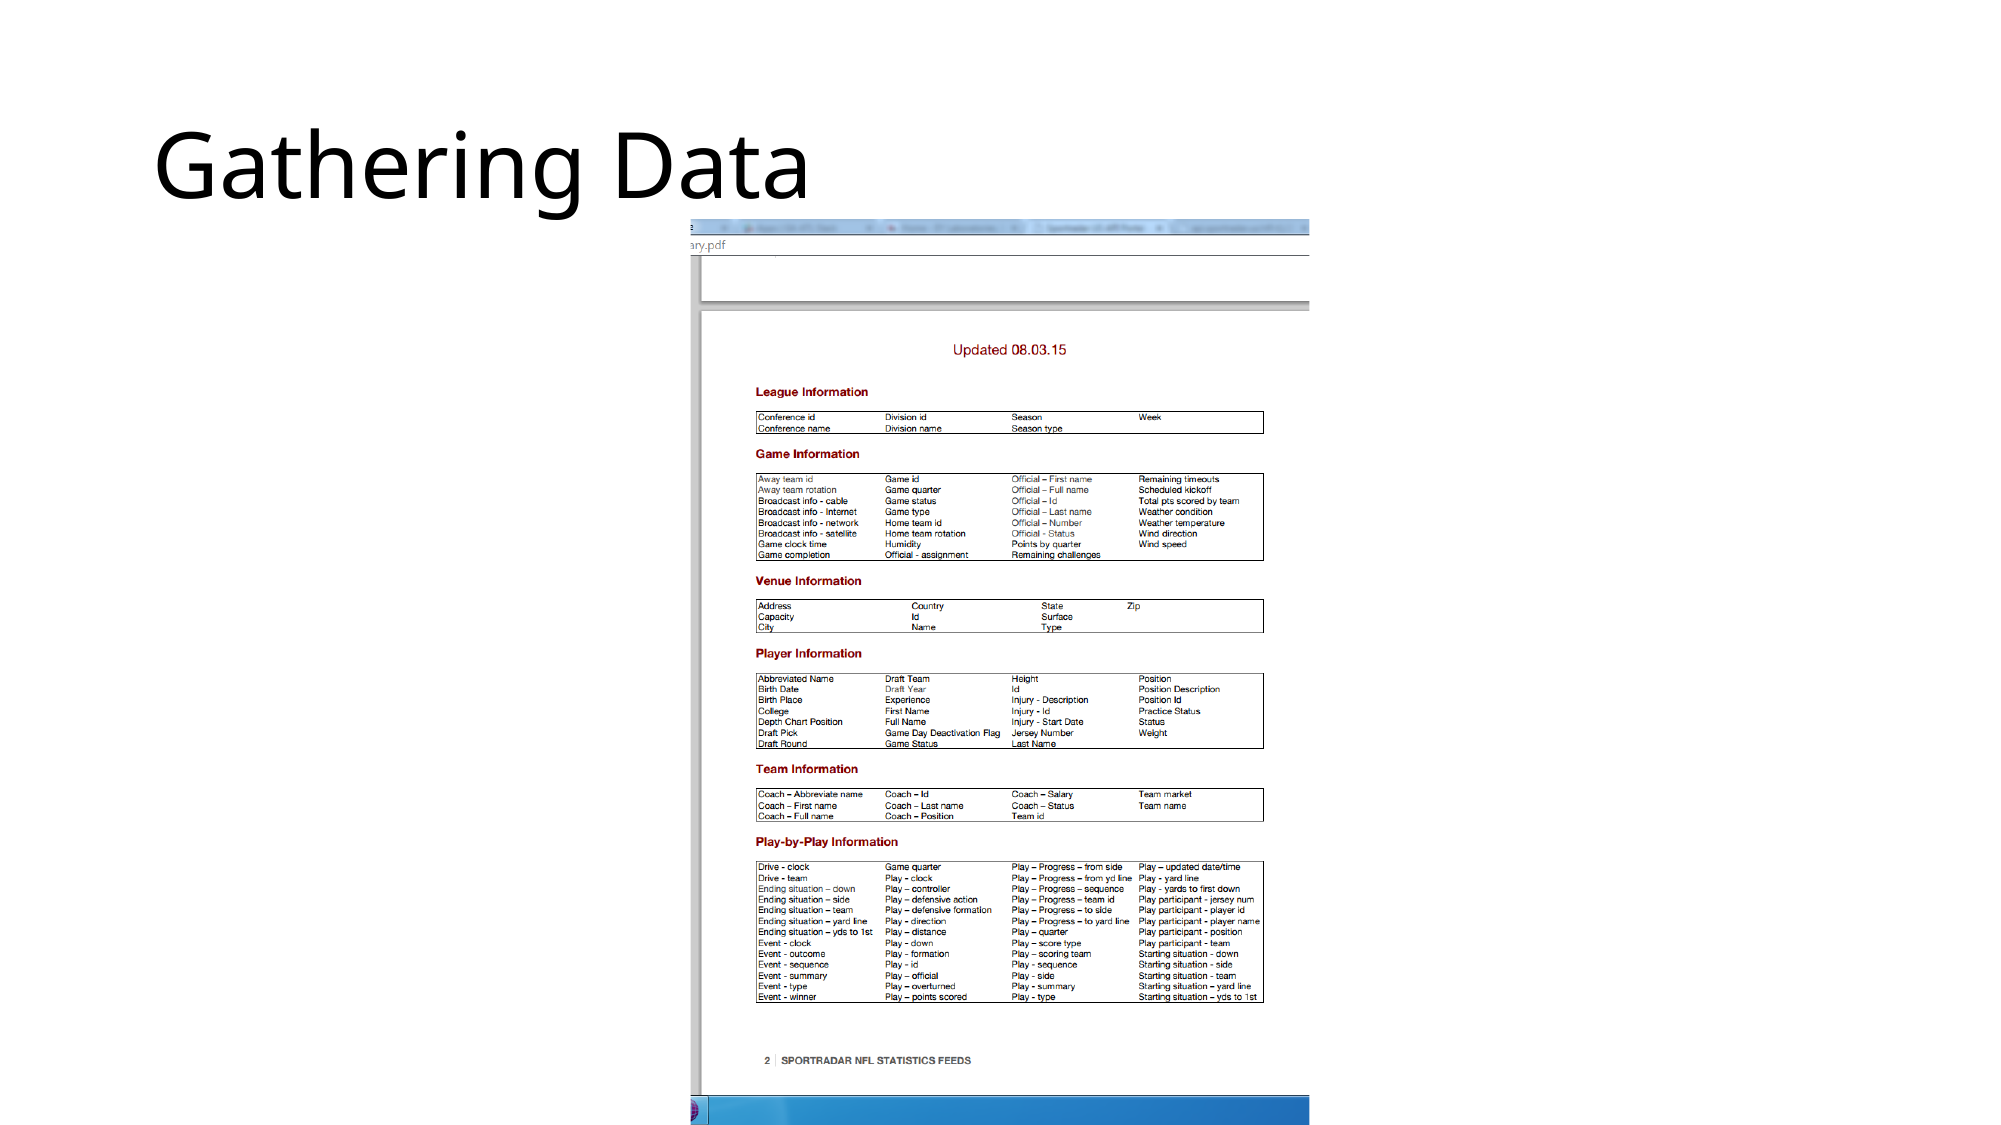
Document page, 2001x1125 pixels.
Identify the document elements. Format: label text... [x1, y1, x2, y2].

title Gathering Data [137, 59, 1863, 278]
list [690, 219, 1310, 1125]
